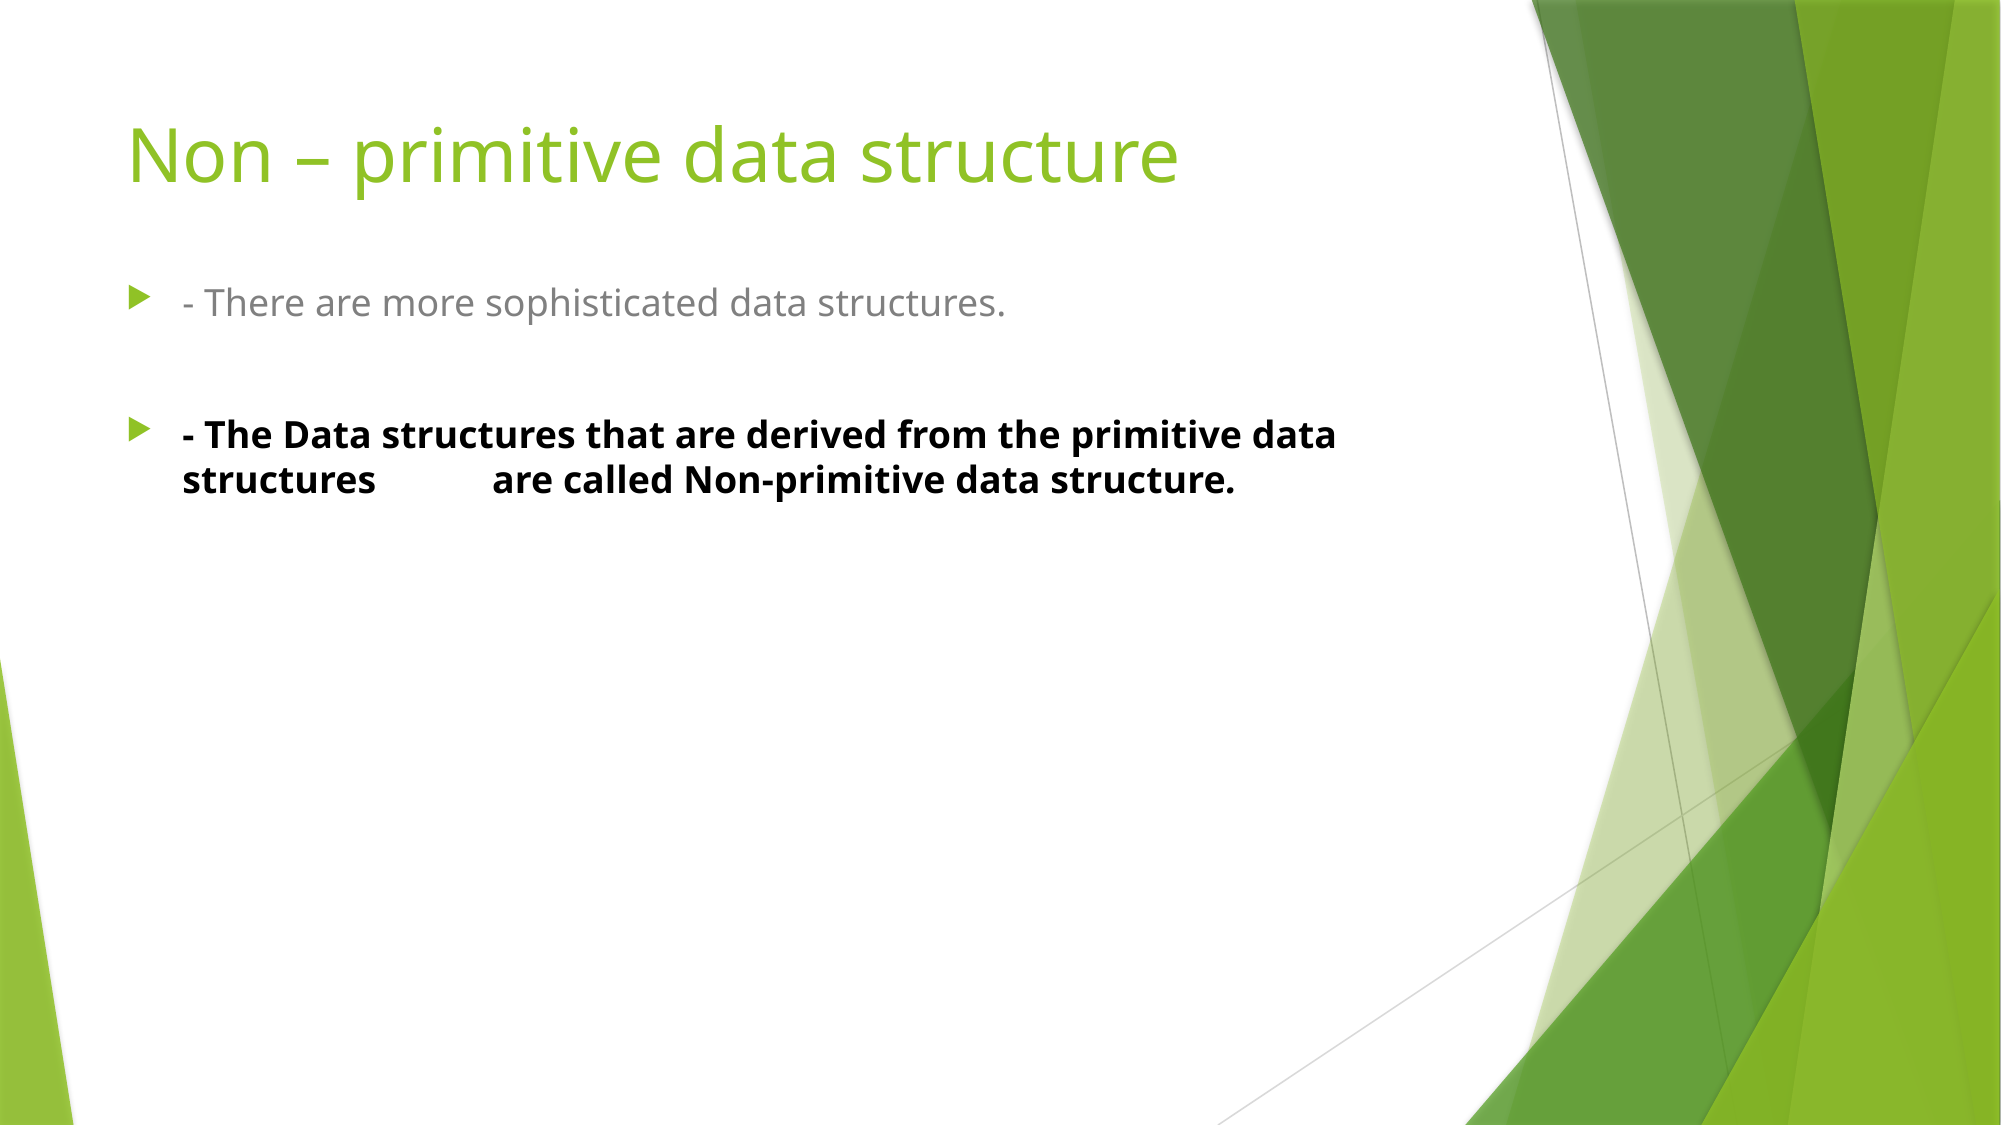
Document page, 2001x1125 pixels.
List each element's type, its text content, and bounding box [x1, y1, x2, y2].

title Non – primitive data structure [111, 99, 1522, 225]
list - There are more sophisticated data structures. - The Data structures that are derived from the primitive data structures are called Non-primitive data structure. [111, 271, 1522, 991]
